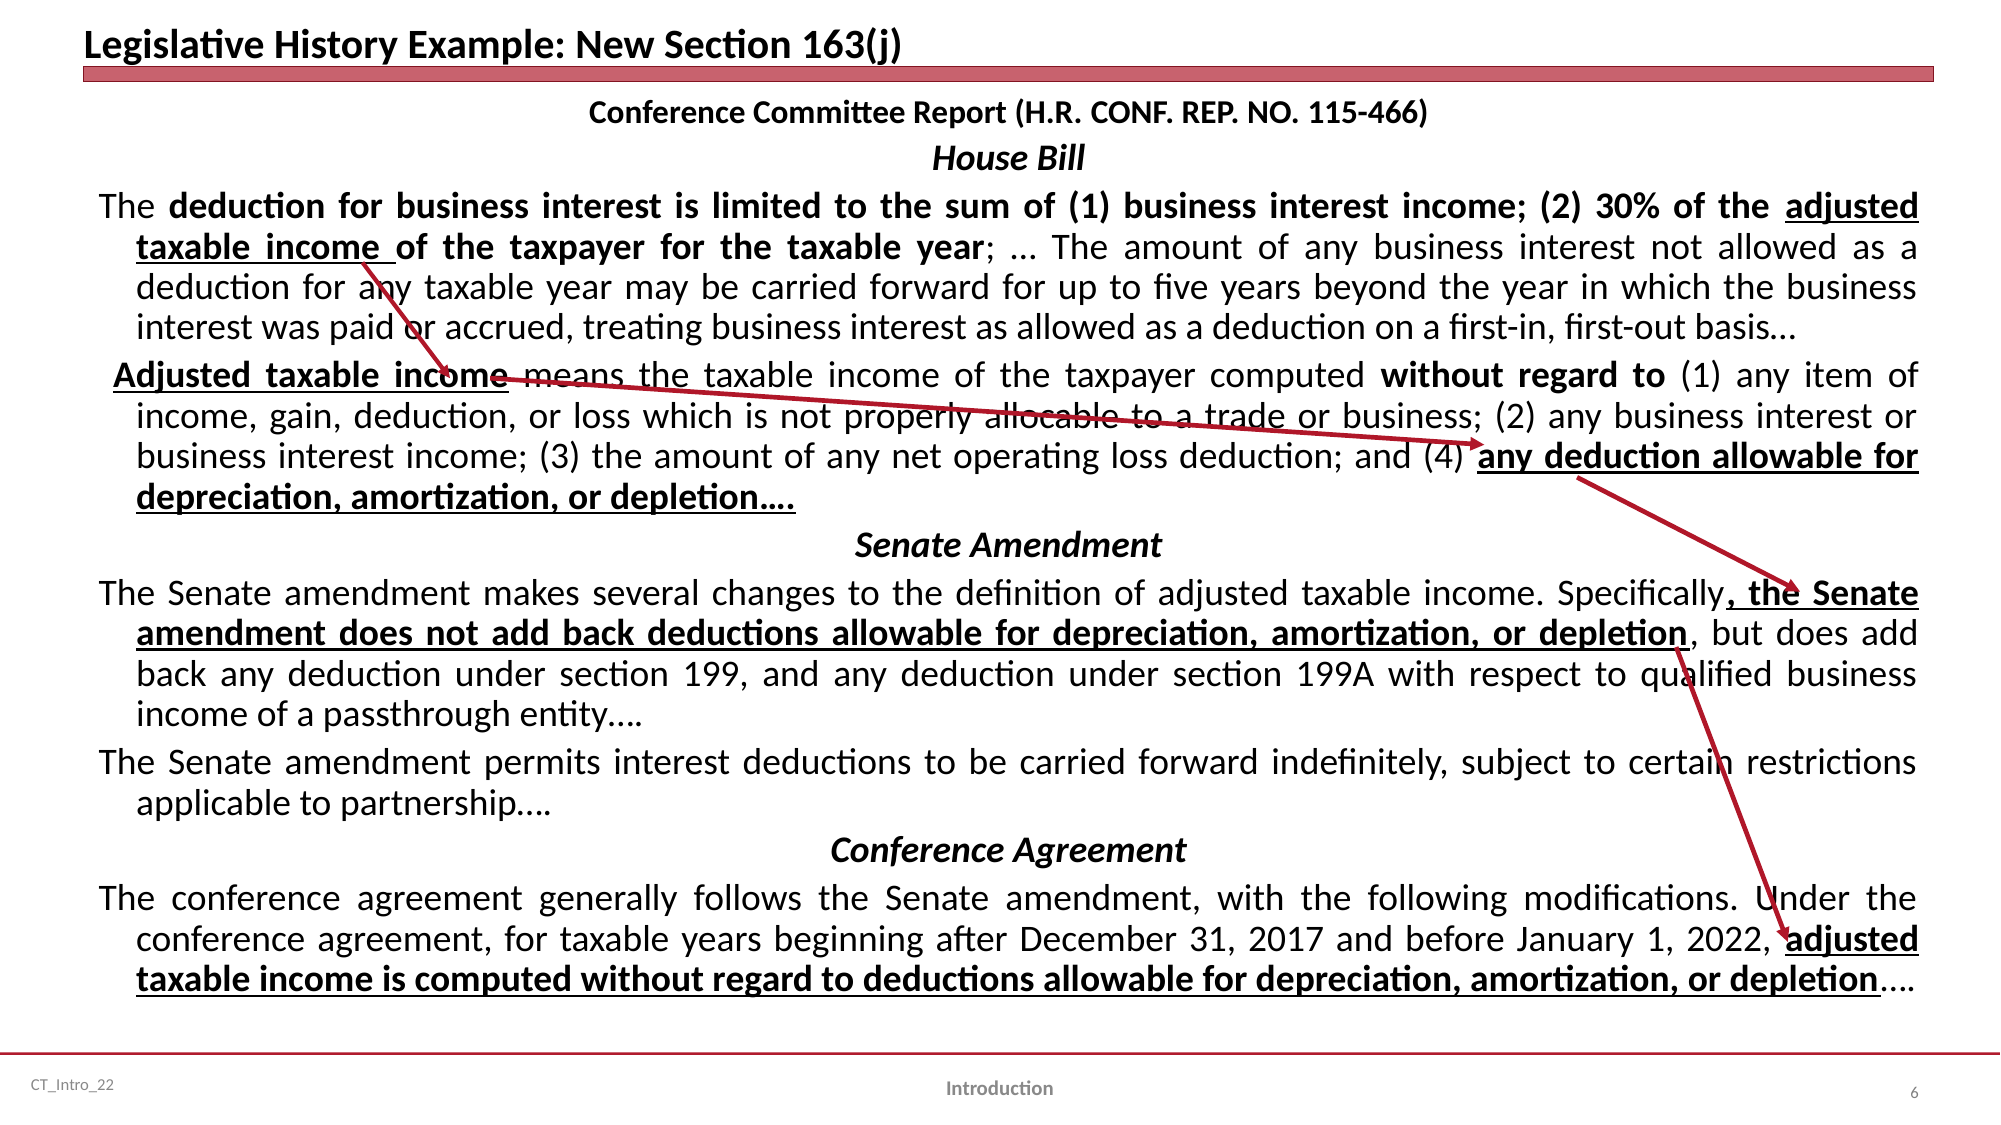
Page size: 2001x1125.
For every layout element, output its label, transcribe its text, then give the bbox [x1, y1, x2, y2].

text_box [1576, 477, 1801, 592]
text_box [362, 262, 451, 379]
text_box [1675, 646, 1788, 943]
footer Introduction [683, 1056, 1317, 1117]
title Legislative History Example: New Section 163(j) [83, 6, 1935, 67]
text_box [489, 377, 1485, 446]
slide_number 6 [1834, 1061, 1934, 1122]
list Conference Committee Report (H.R. CONF. REP. NO. 115-466) House Bill The deduction for business interest is limited to the sum of (1) business interest income; (2) 30% of the adjusted taxable income of the taxpayer for the taxable year; … The amount of any business interest not allowed as a deduction for any taxable year may be carried forward for up to five years beyond the year in which the business interest was paid or accrued, treating business interest as allowed as a deduction on a first-in, first-out basis… Adjusted taxable income means the taxable income of the taxpayer computed without regard to (1) any item of income, gain, deduction, or loss which is not properly allocable to a trade or business; (2) any business interest or business interest income; (3) the amount of any net operating loss deduction; and (4) any deduction allowable for depreciation, amortization, or depletion…. Senate Amendment The Senate amendment makes several changes to the definition of adjusted taxable income. Specifically, the Senate amendment does not add back deductions allowable for depreciation, amortization, or depletion, but does add back any deduction under section 199, and any deduction under section 199A with respect to qualified business income of a passthrough entity…. The Senate amendment permits interest deductions to be carried forward indefinitely, subject to certain restrictions applicable to partnership…. Conference Agreement The conference agreement generally follows the Senate amendment, with the following modifications. Under the conference agreement, for taxable years beginning after December 31, 2017 and before January 1, 2022, adjusted taxable income is computed without regard to deductions allowable for depreciation, amortization, or depletion…. [83, 87, 1934, 1041]
